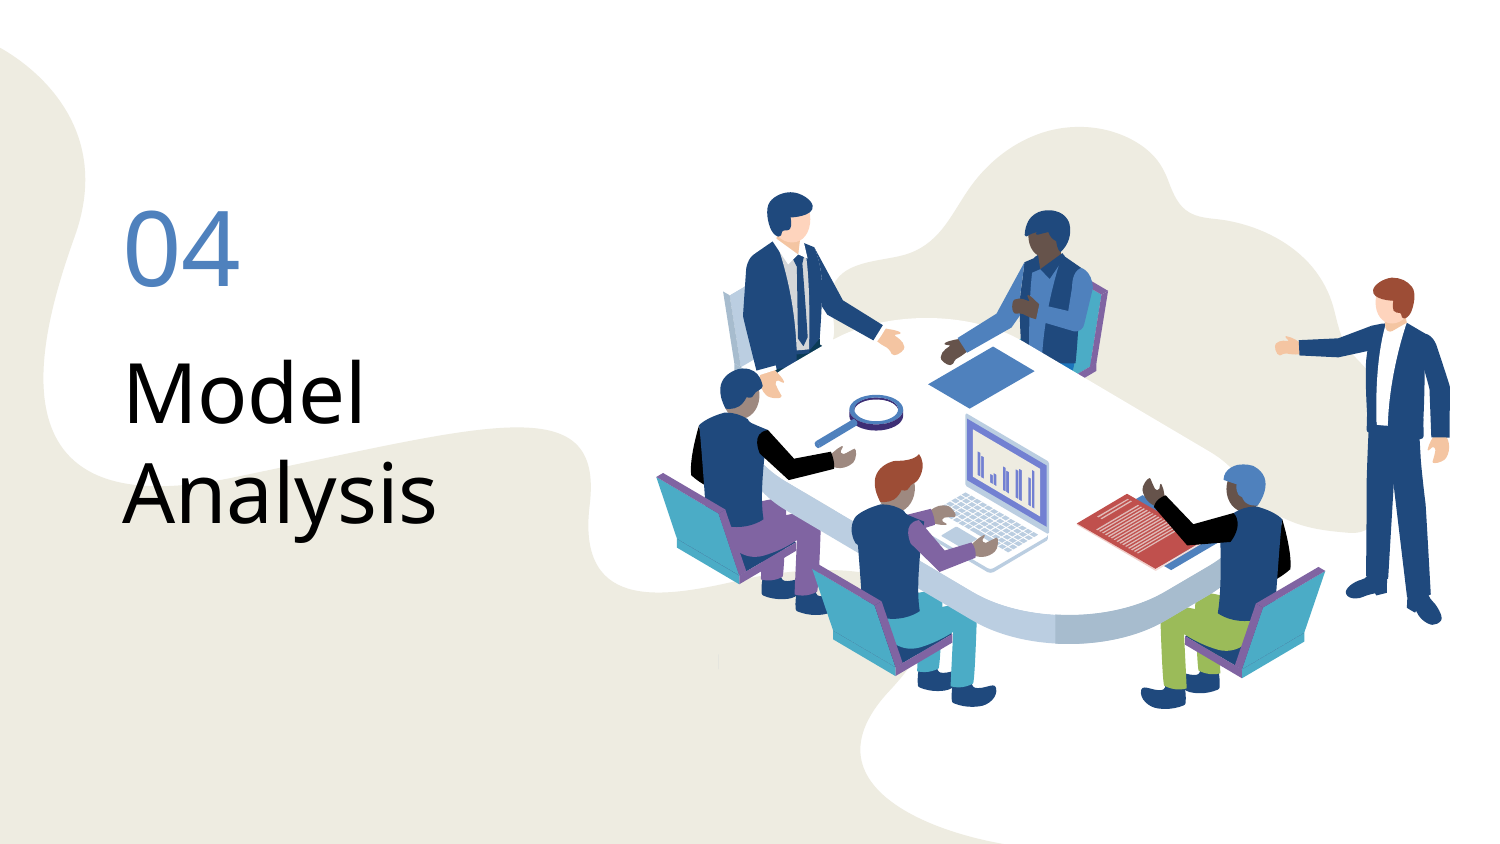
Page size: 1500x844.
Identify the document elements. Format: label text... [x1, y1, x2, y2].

text_box Model Analysis [107, 333, 646, 548]
text_box 04 [107, 201, 332, 288]
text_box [656, 191, 1451, 710]
